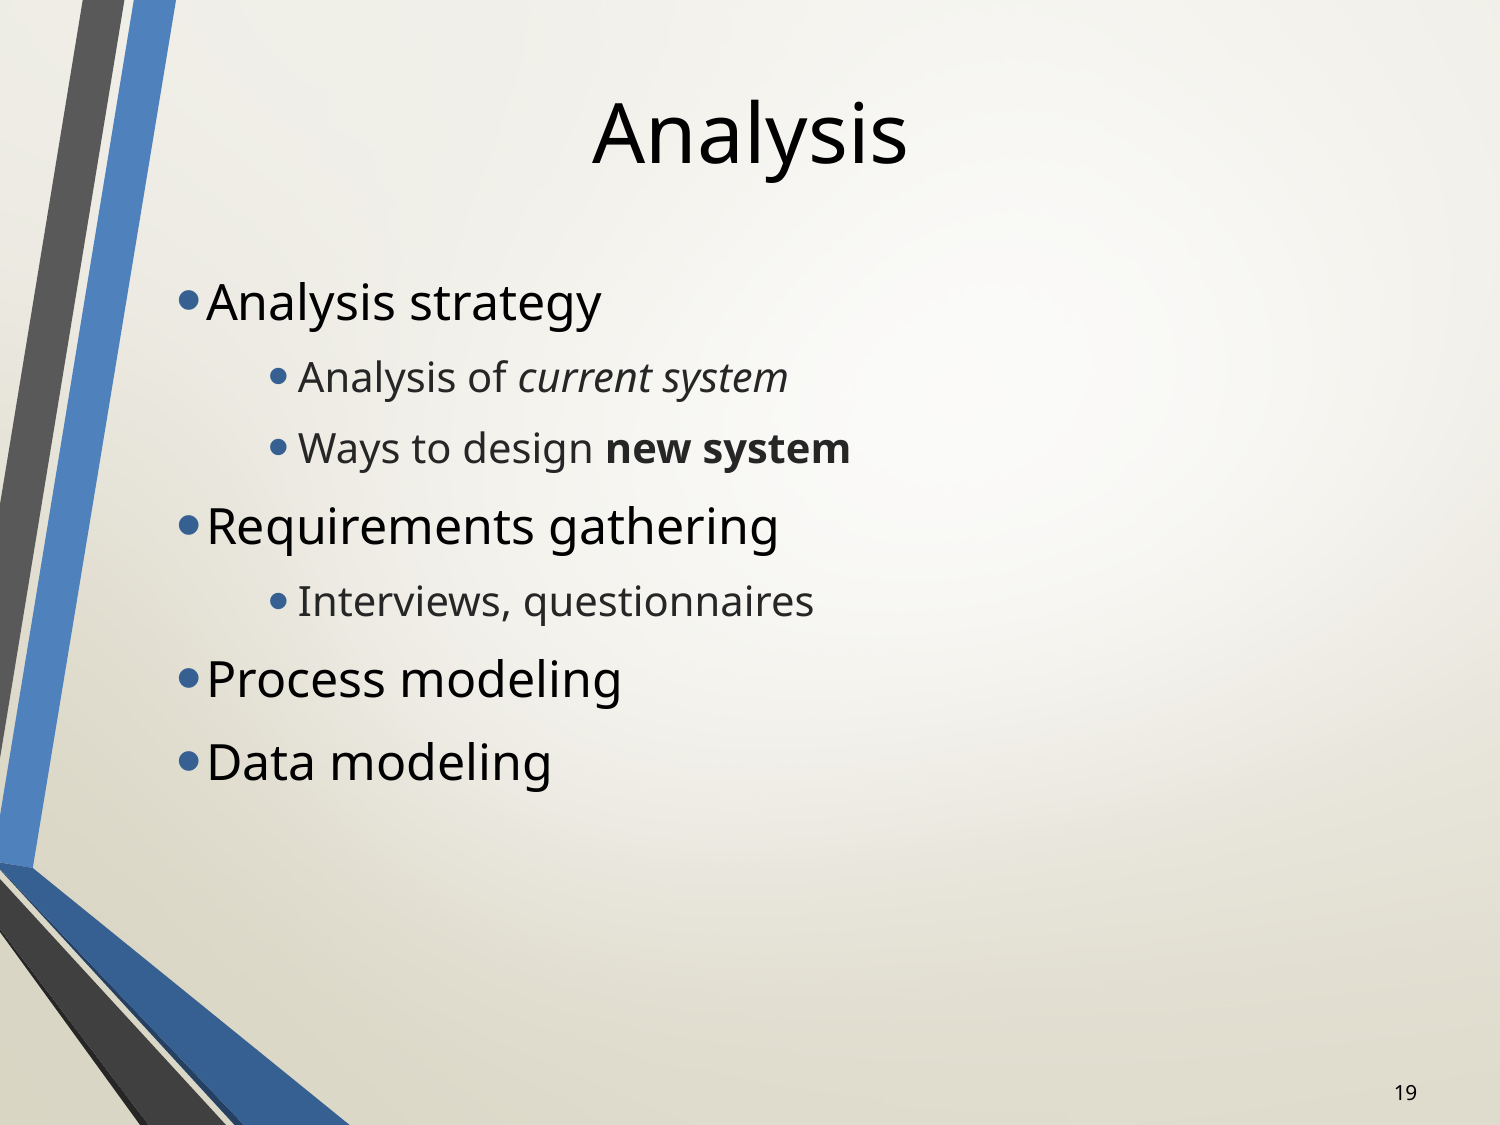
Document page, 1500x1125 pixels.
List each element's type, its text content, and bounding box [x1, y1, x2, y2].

slide_number 19 [1362, 1063, 1433, 1124]
title Analysis [155, 59, 1348, 200]
list Analysis strategy Analysis of current system Ways to design new system Requirements gathering Interviews, questionnaires Process modeling Data modeling [161, 262, 1450, 1050]
